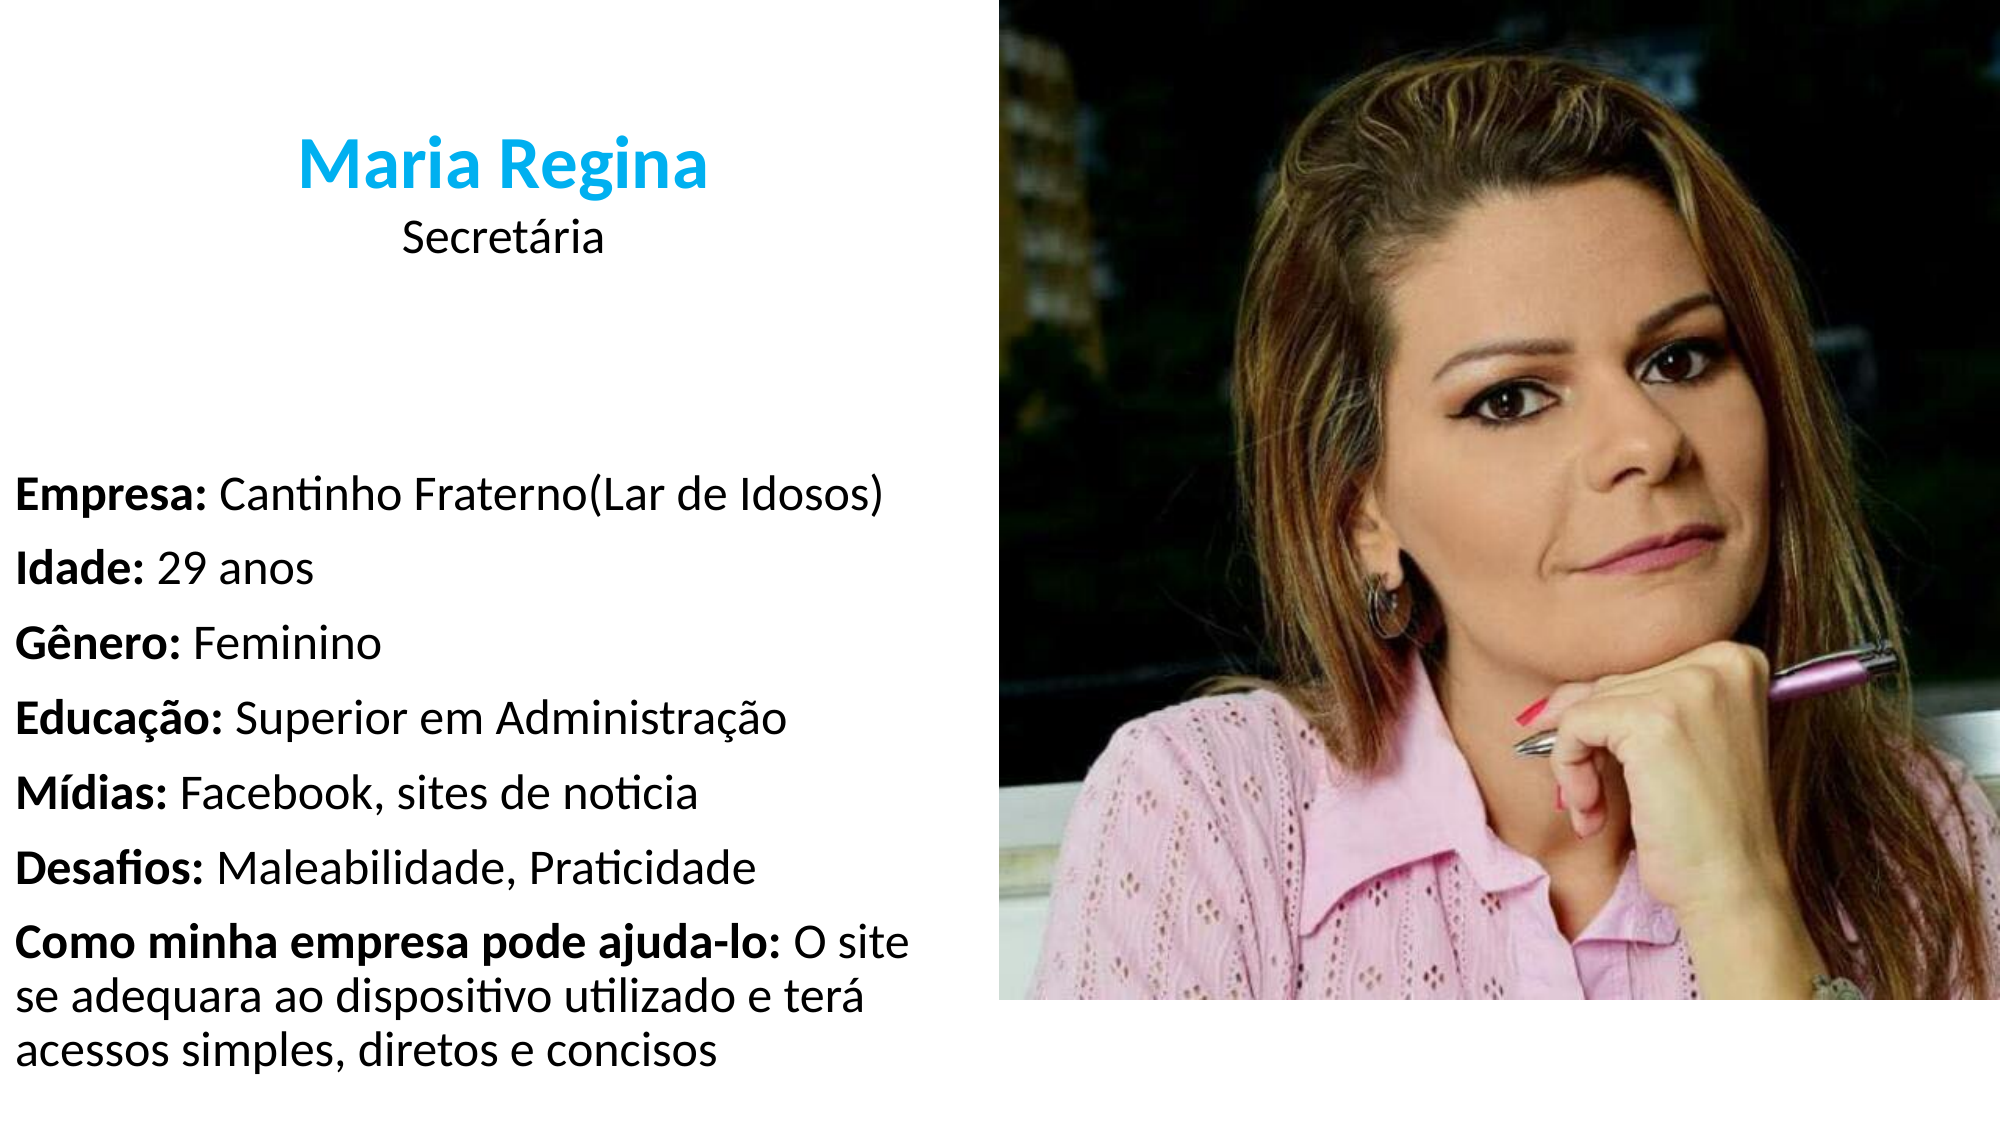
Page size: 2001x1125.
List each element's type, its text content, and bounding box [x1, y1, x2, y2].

subtitle Empresa: Cantinho Fraterno(Lar de Idosos) Idade: 29 anos Gênero: Feminino Educação: Superior em Administração Mídias: Facebook, sites de noticia Desafios: Maleabilidade, Praticidade Como minha empresa pode ajuda-lo: O site se adequara ao dispositivo utilizado e terá acessos simples, diretos e concisos [0, 459, 954, 1125]
text_box Maria Regina Secretária [282, 106, 725, 271]
picture [999, 0, 2000, 1000]
